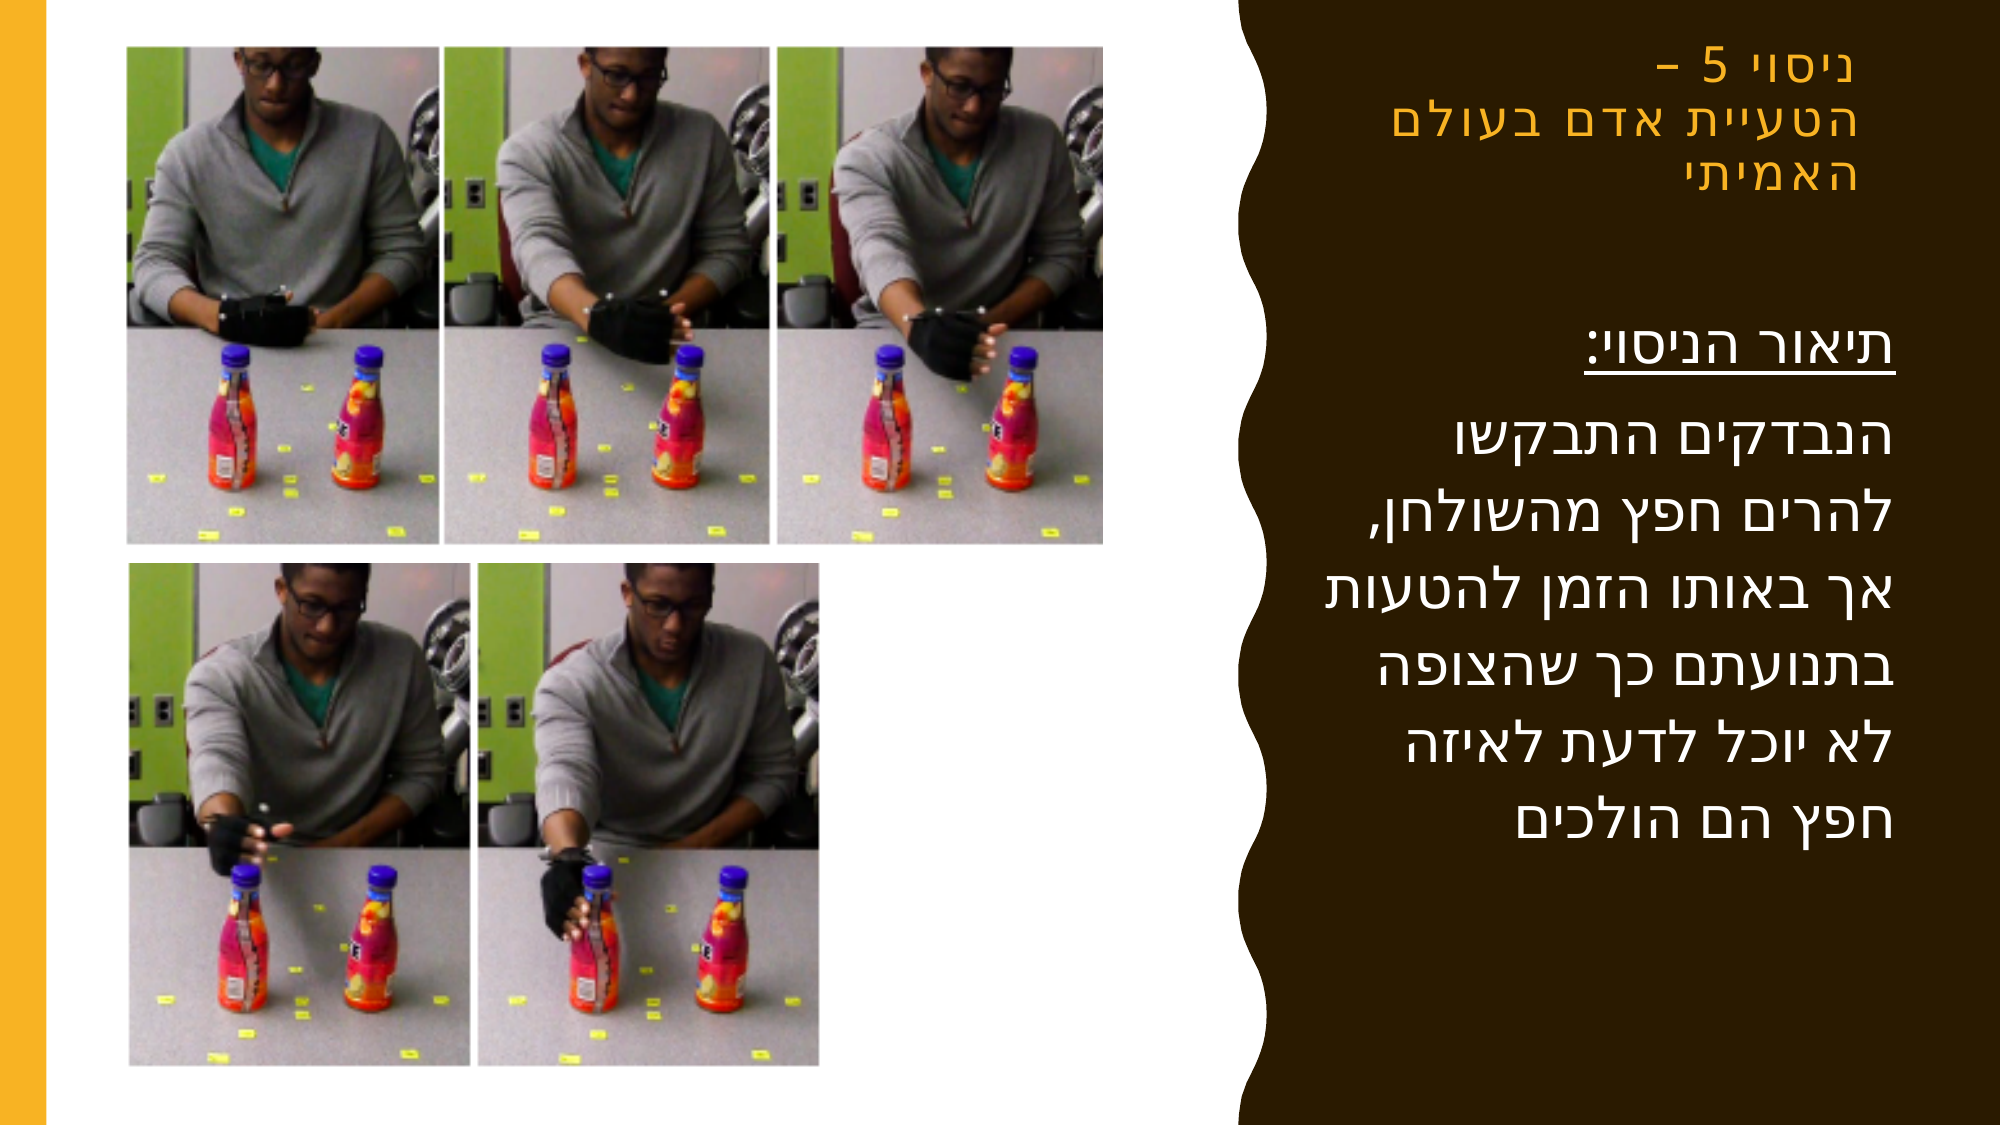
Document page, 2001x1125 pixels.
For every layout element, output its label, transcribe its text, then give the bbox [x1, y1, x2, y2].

text_box [47, 0, 1266, 1125]
text_box [0, 0, 47, 1125]
text_box [1238, 0, 2000, 1125]
title ניסוי 5 – הטעיית אדם בעולם האמיתי [1368, 12, 1875, 210]
picture [124, 40, 1103, 1085]
list תיאור הניסוי: הנבדקים התבקשו להרים חפץ מהשולחן, אך באותו הזמן להטעות בתנועתם כך שהצופה לא יוכל לדעת לאיזה חפץ הם הולכים [1294, 290, 1949, 984]
